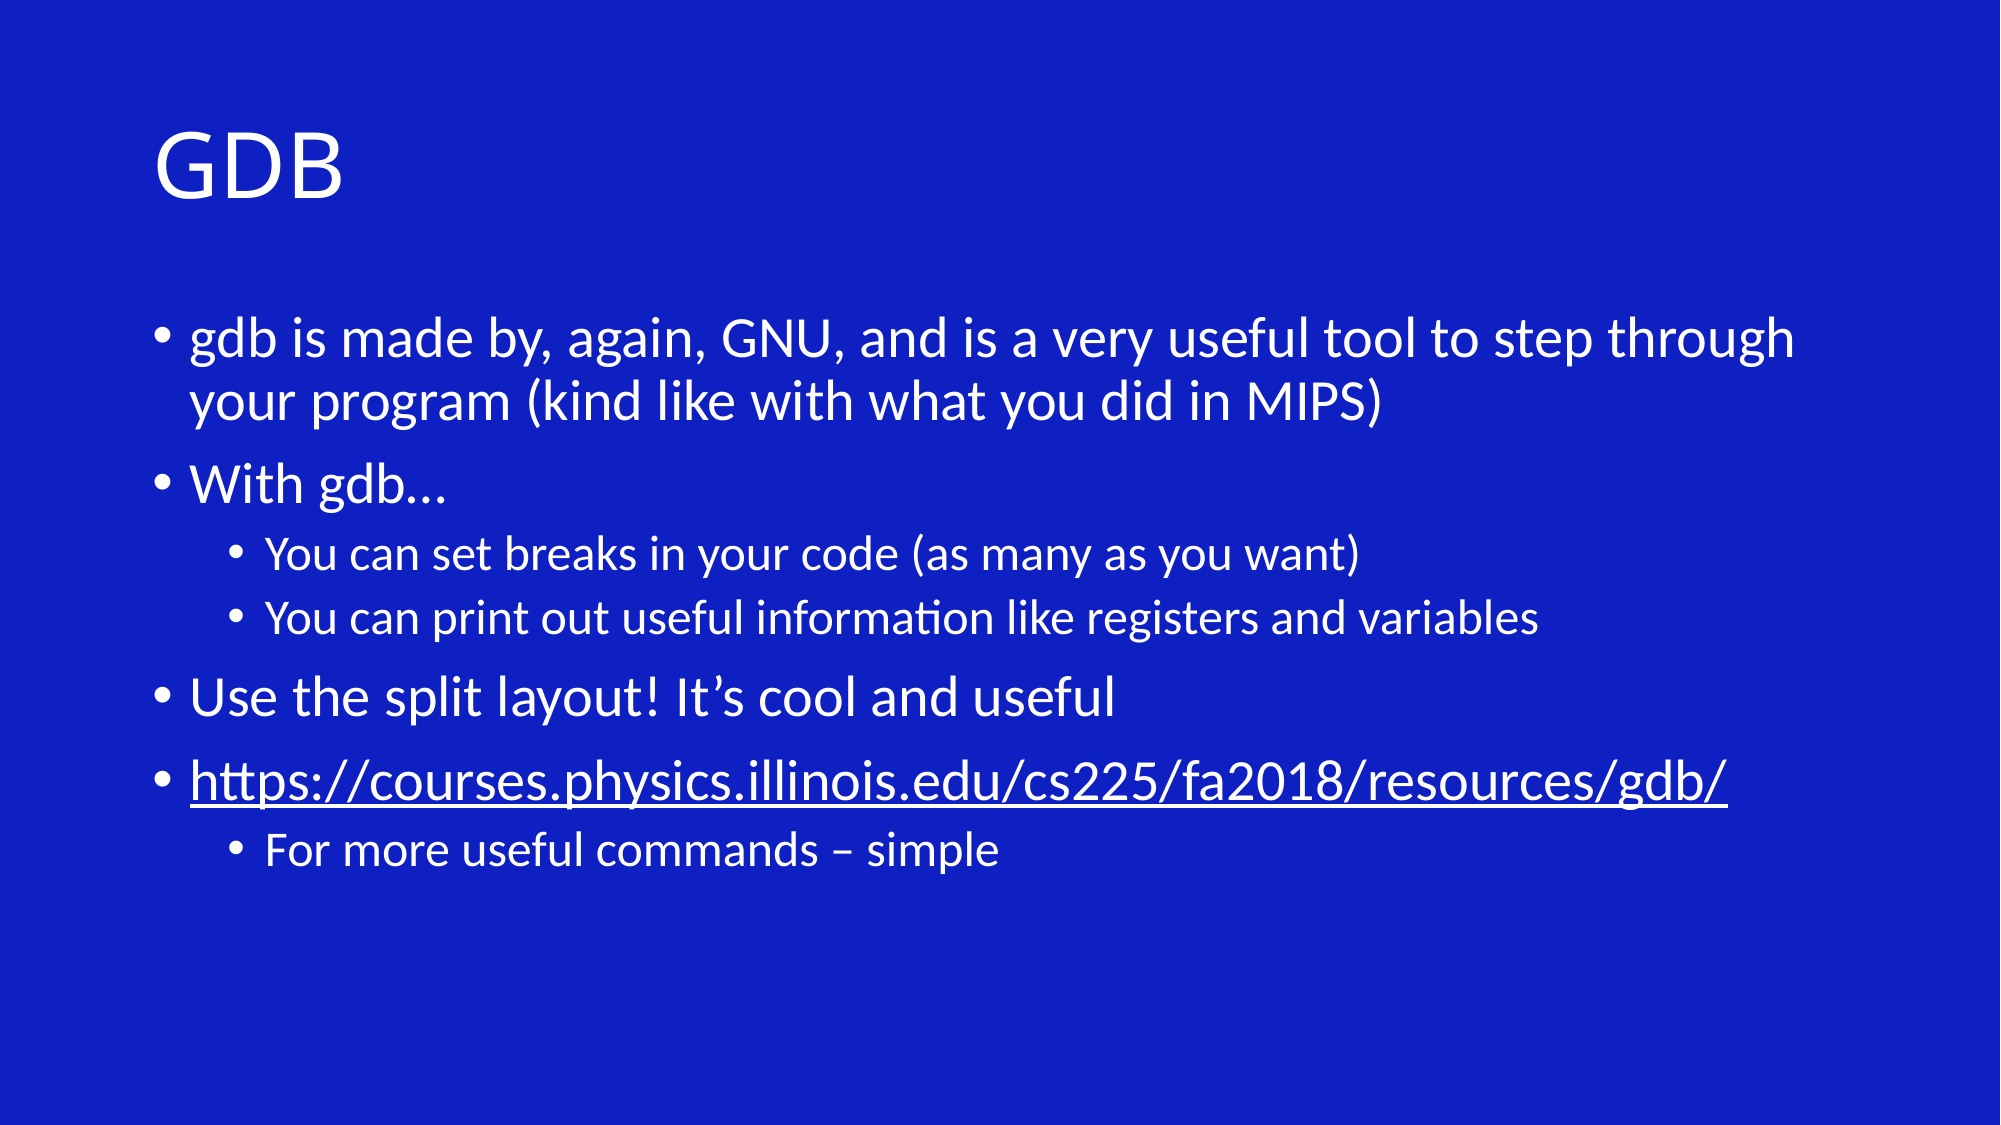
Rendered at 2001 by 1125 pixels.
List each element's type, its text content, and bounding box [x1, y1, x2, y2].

title GDB [137, 59, 1863, 278]
list gdb is made by, again, GNU, and is a very useful tool to step through your program (kind like with what you did in MIPS) With gdb… You can set breaks in your code (as many as you want) You can print out useful information like registers and variables Use the split layout! It’s cool and useful https://courses.physics.illinois.edu/cs225/fa2018/resources/gdb/ For more useful commands – simple [137, 299, 1863, 1014]
